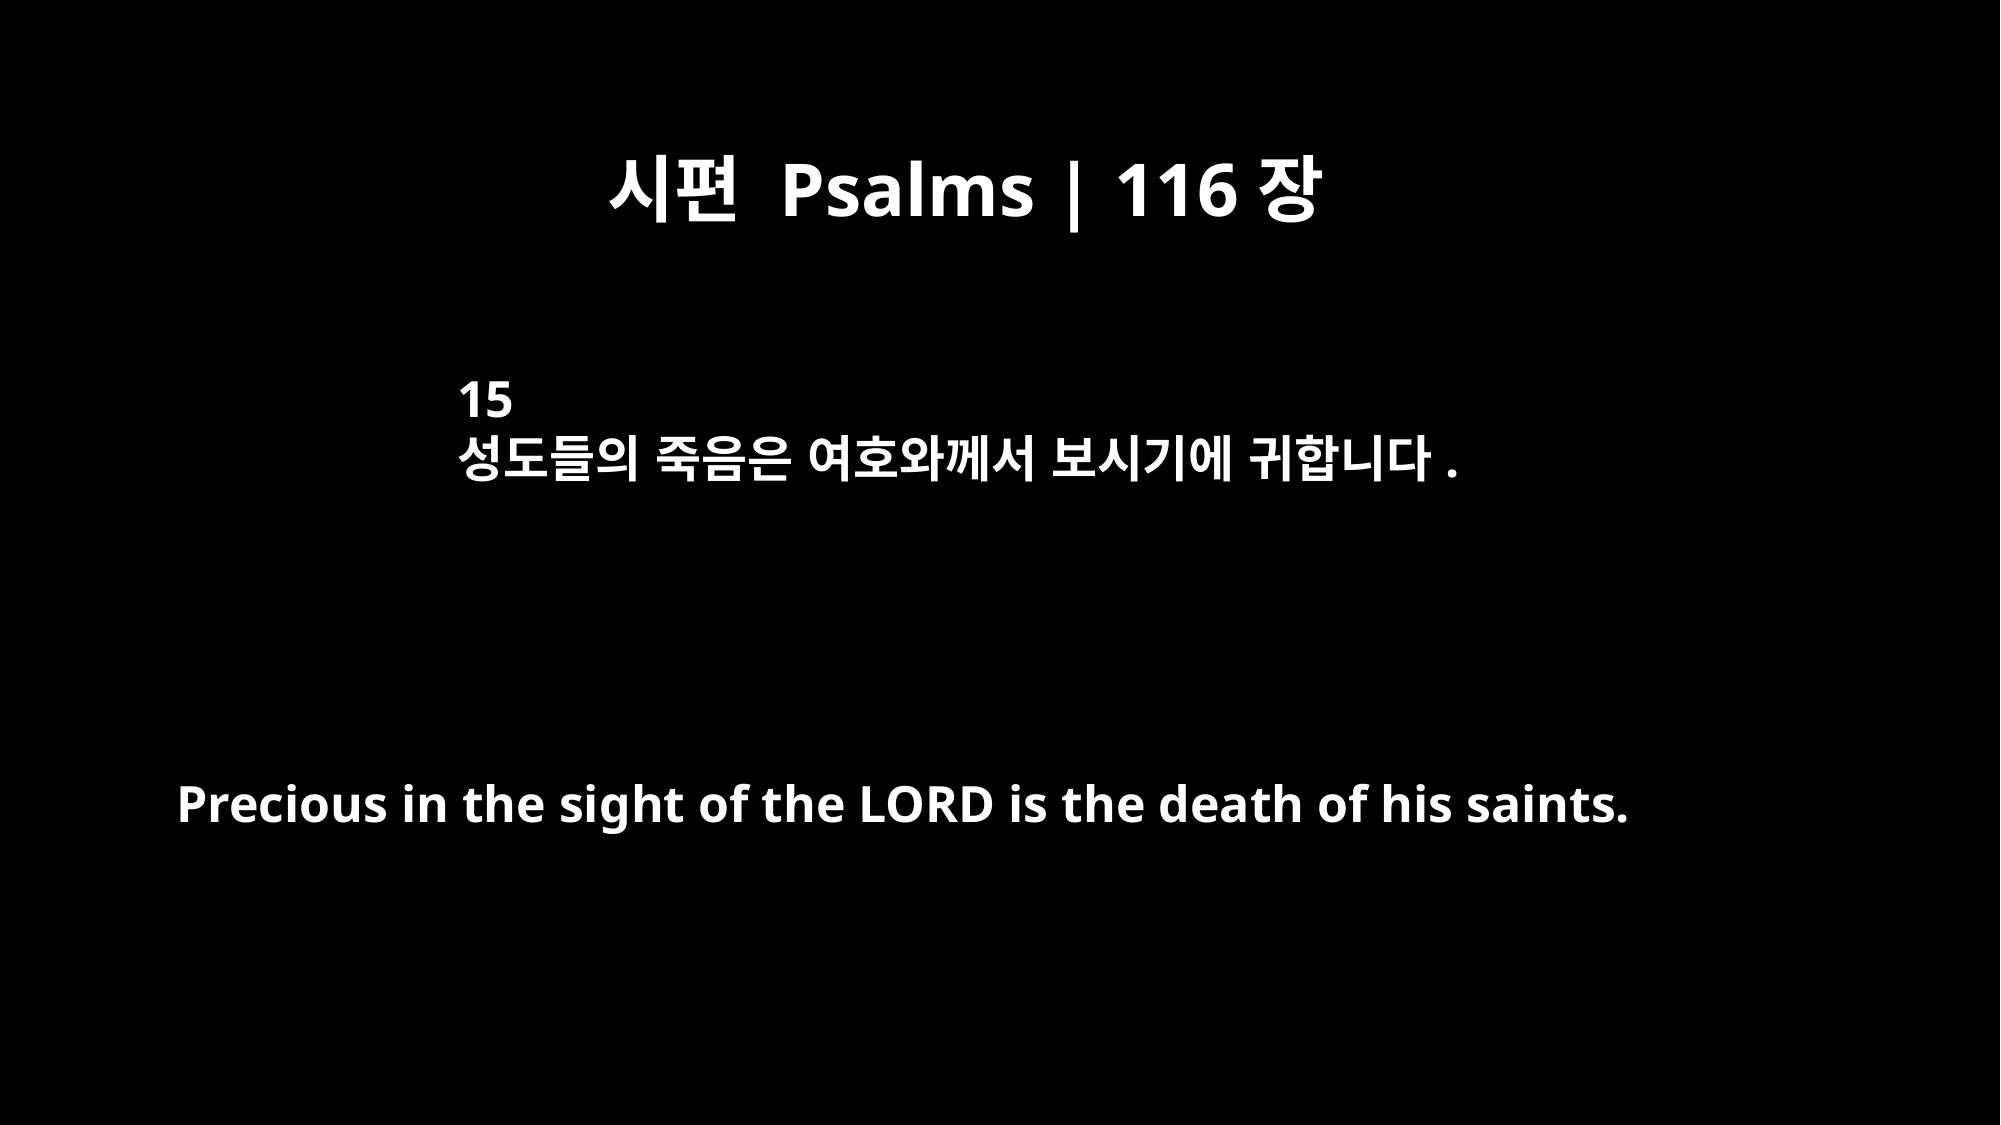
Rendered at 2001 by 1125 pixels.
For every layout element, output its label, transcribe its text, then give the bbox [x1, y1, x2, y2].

text_box 시편 Psalms | 116장 [592, 136, 1340, 239]
text_box Precious in the sight of the LORD is the death of his saints. [161, 764, 1646, 840]
text_box 15 성도들의 죽음은 여호와께서 보시기에 귀합니다. [442, 359, 1475, 495]
